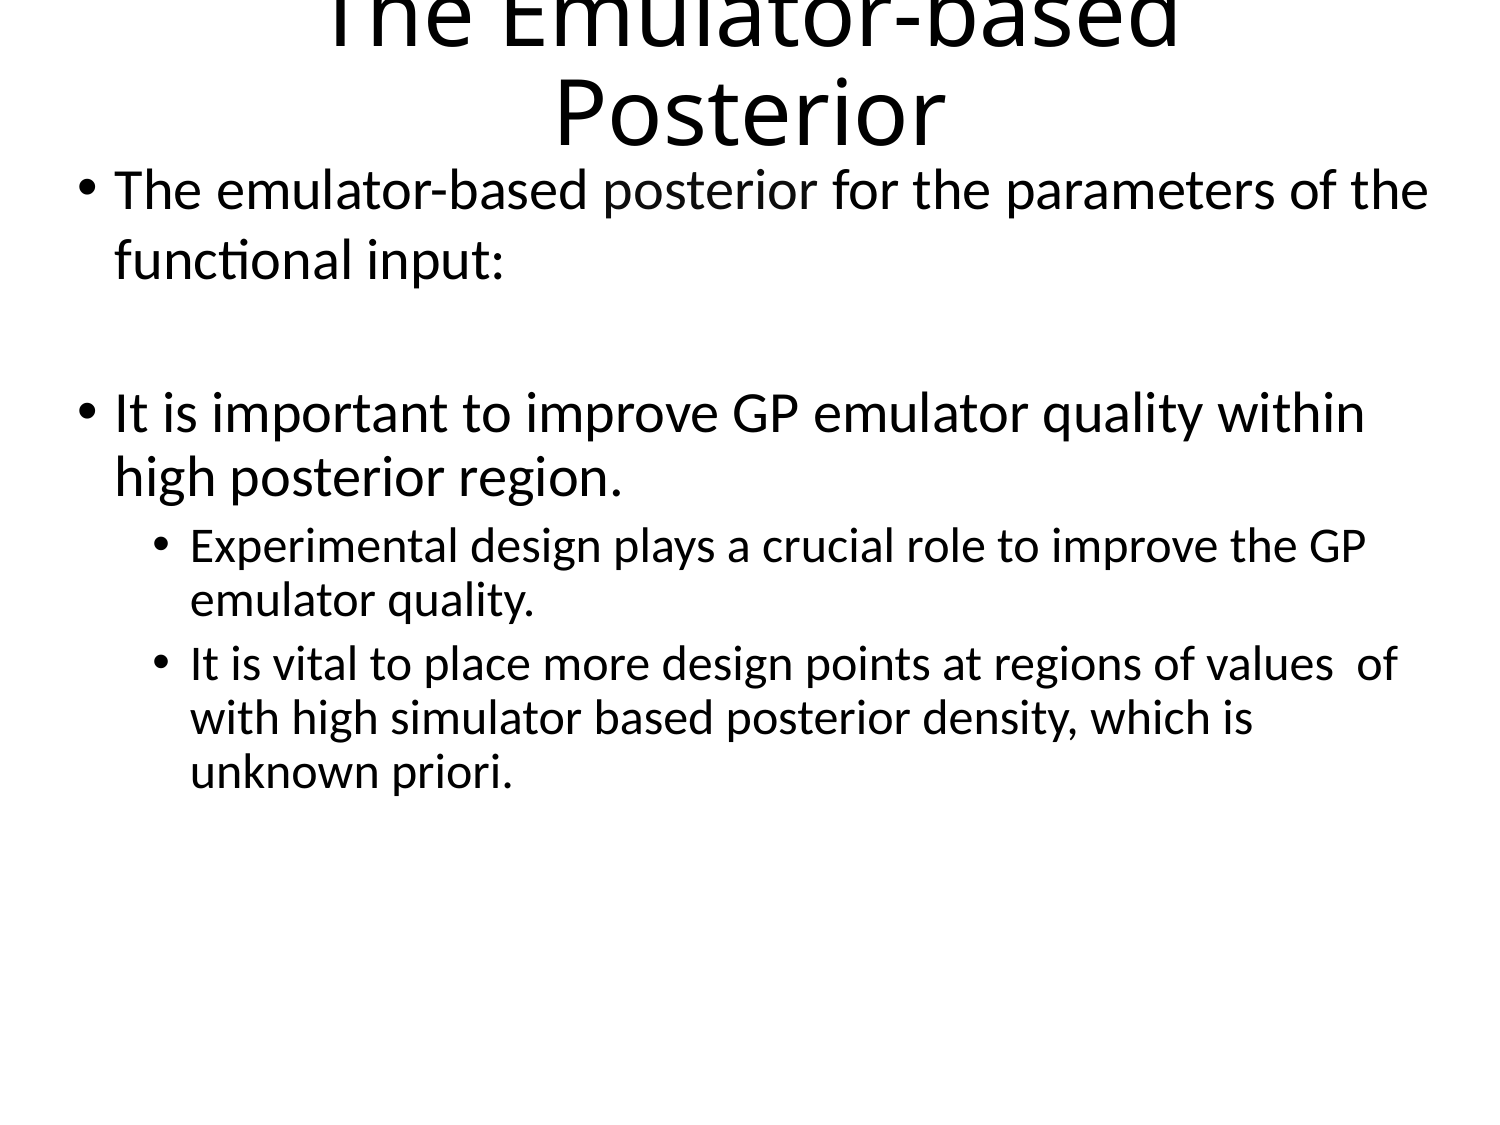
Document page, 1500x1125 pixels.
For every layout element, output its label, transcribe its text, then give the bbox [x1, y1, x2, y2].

title The Emulator-based Posterior [103, 3, 1397, 130]
